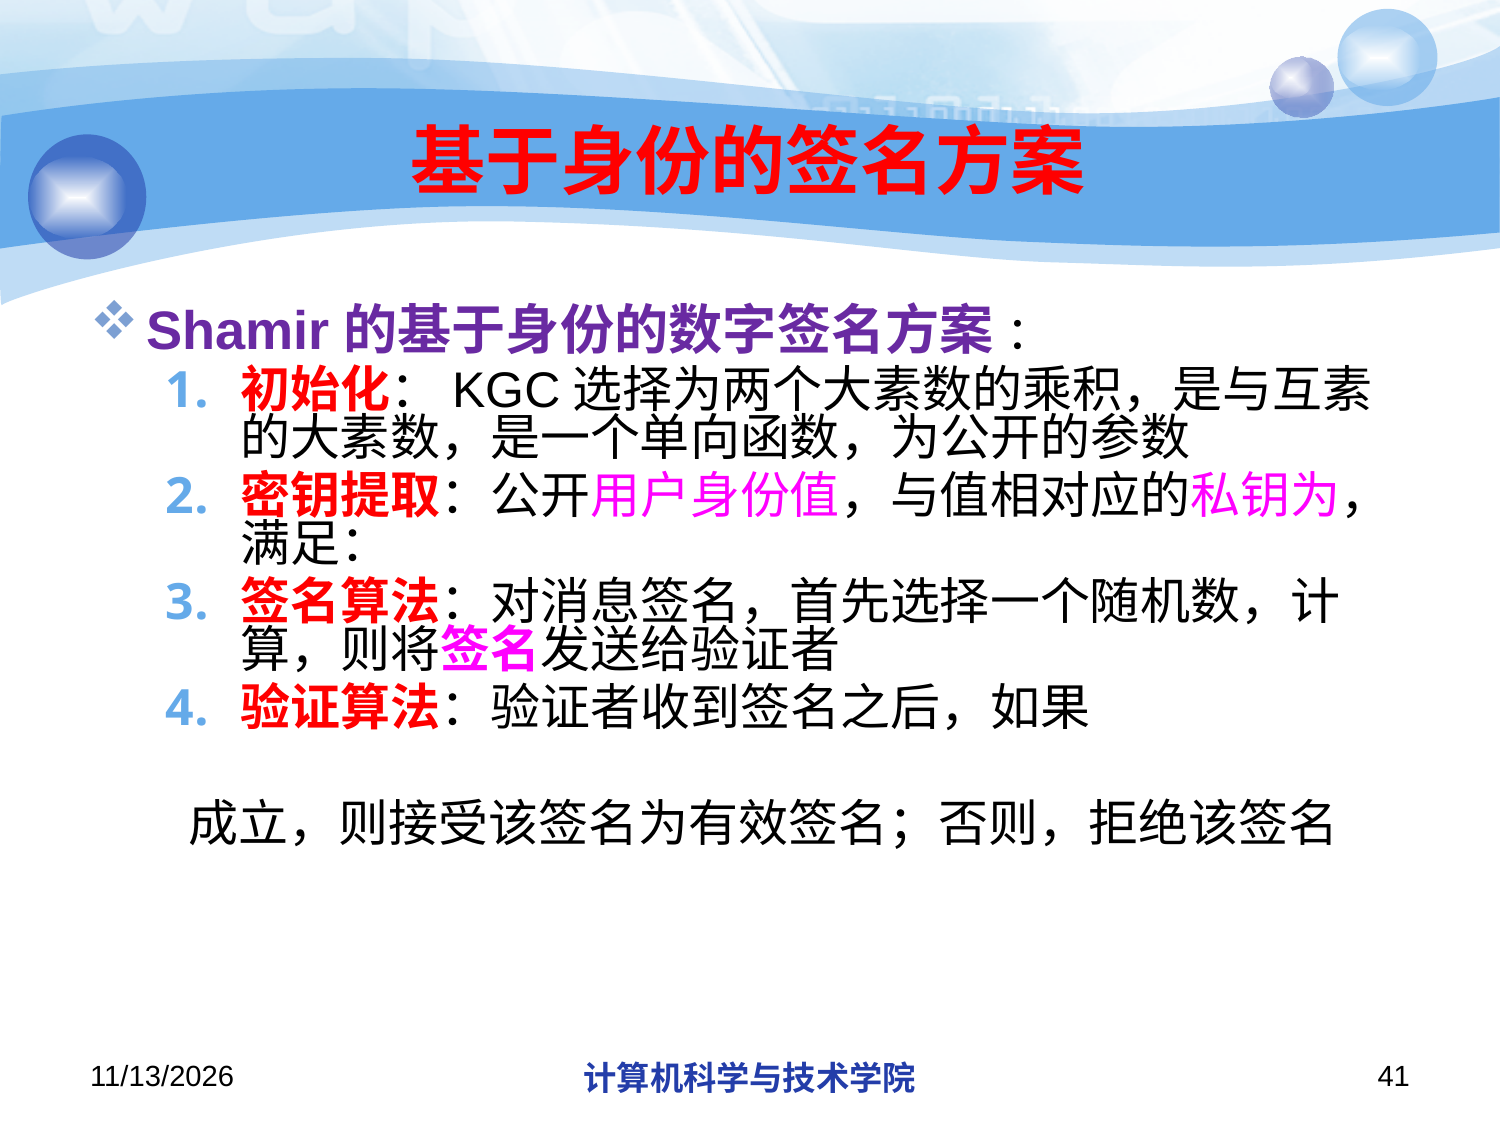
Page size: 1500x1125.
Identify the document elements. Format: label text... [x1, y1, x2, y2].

slide_number 41 [1074, 1049, 1426, 1103]
title 基于身份的签名方案 [149, 112, 1363, 206]
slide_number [74, 1049, 426, 1103]
footer 计算机科学与技术学院 [512, 1049, 988, 1103]
picture [0, 0, 1500, 112]
